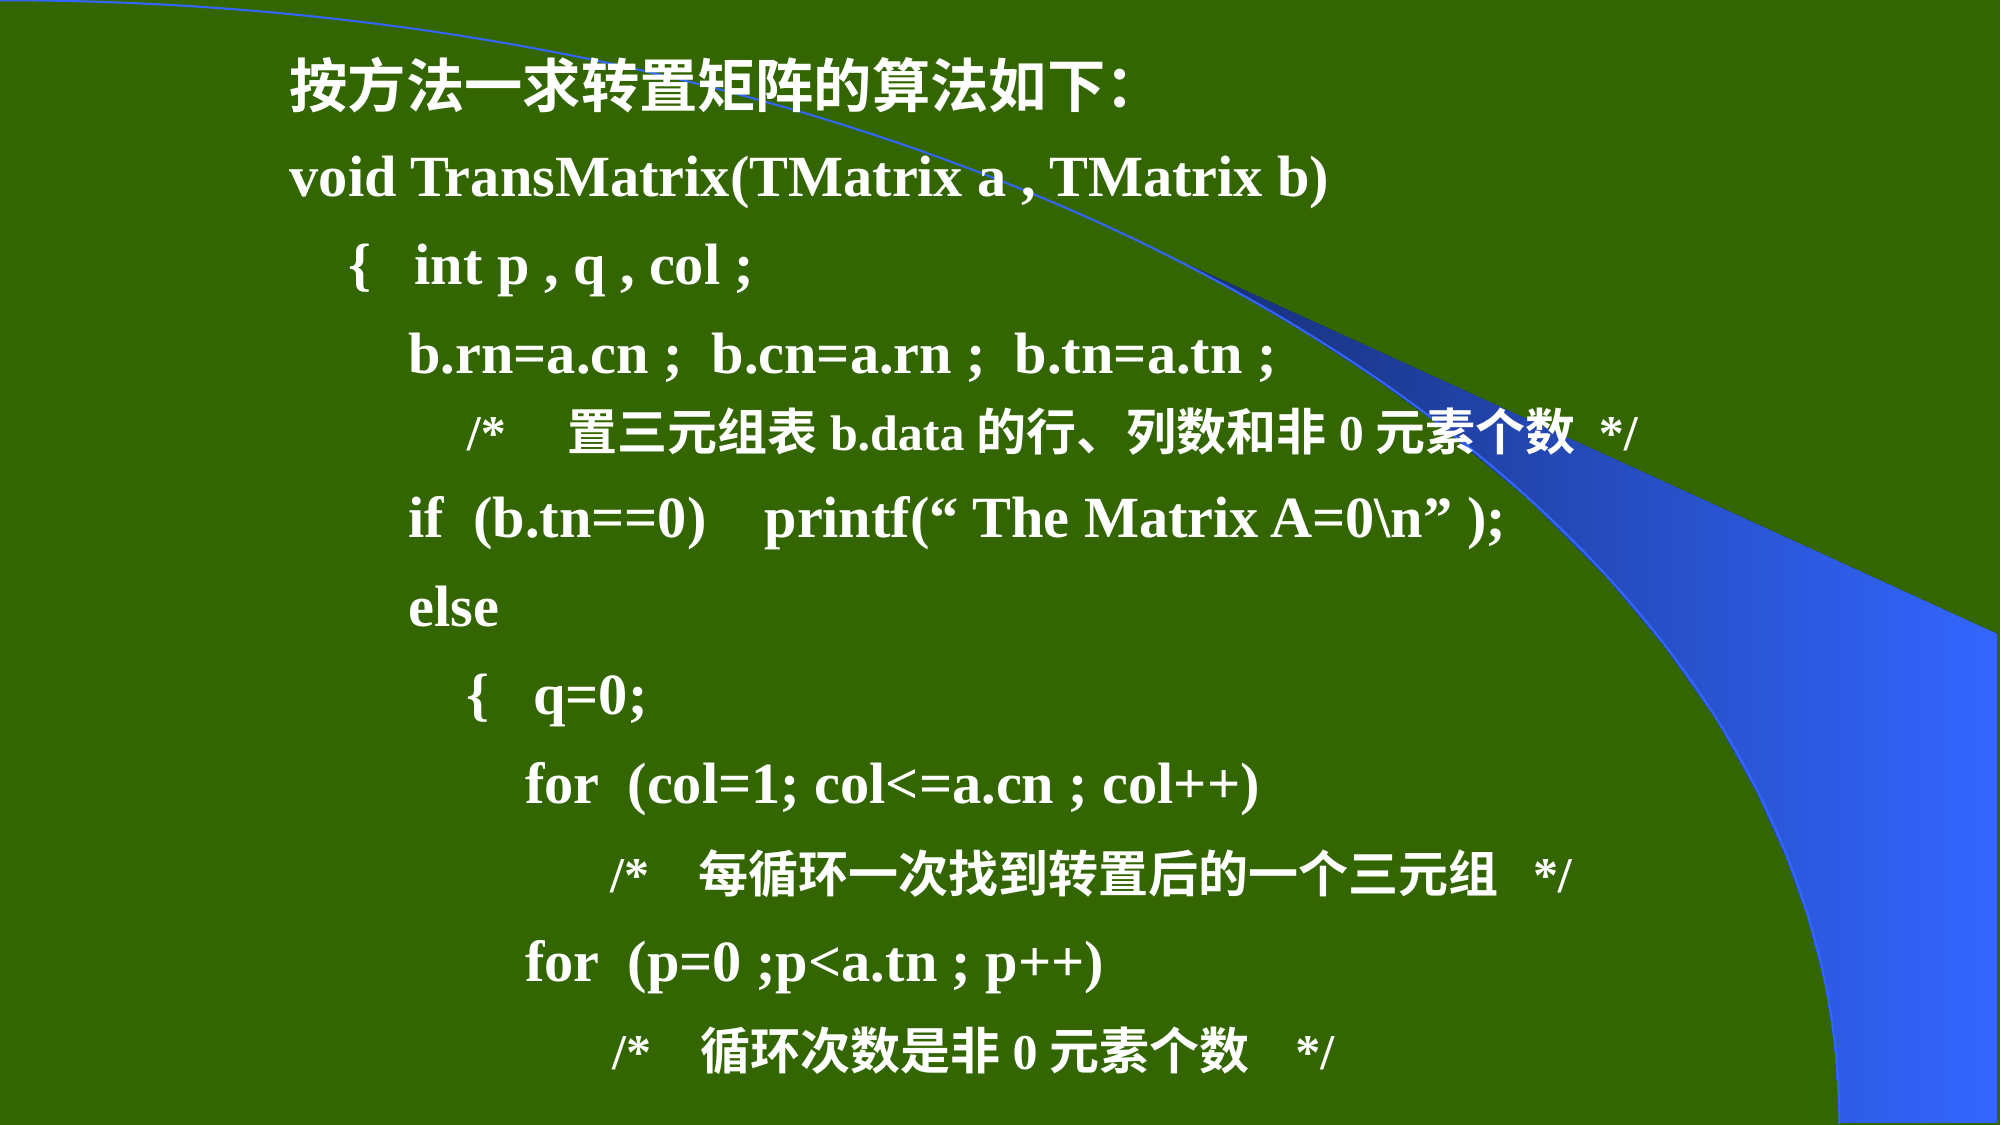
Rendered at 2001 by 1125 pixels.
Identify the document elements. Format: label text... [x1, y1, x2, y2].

text_box 按方法一求转置矩阵的算法如下： void TransMatrix(TMatrix a , TMatrix b) { int p , q , col ; b.rn=a.cn ; b.cn=a.rn ; b.tn=a.tn ; /* 置三元组表b.data的行、列数和非0元素个数 */ if (b.tn==0) printf(“ The Matrix A=0\n” ); else { q=0; for (col=1; col<=a.cn ; col++) /* 每循环一次找到转置后的一个三元组 */ for (p=0 ;p<a.tn ; p++) /* 循环次数是非0元素个数 */ [275, 34, 1725, 1094]
